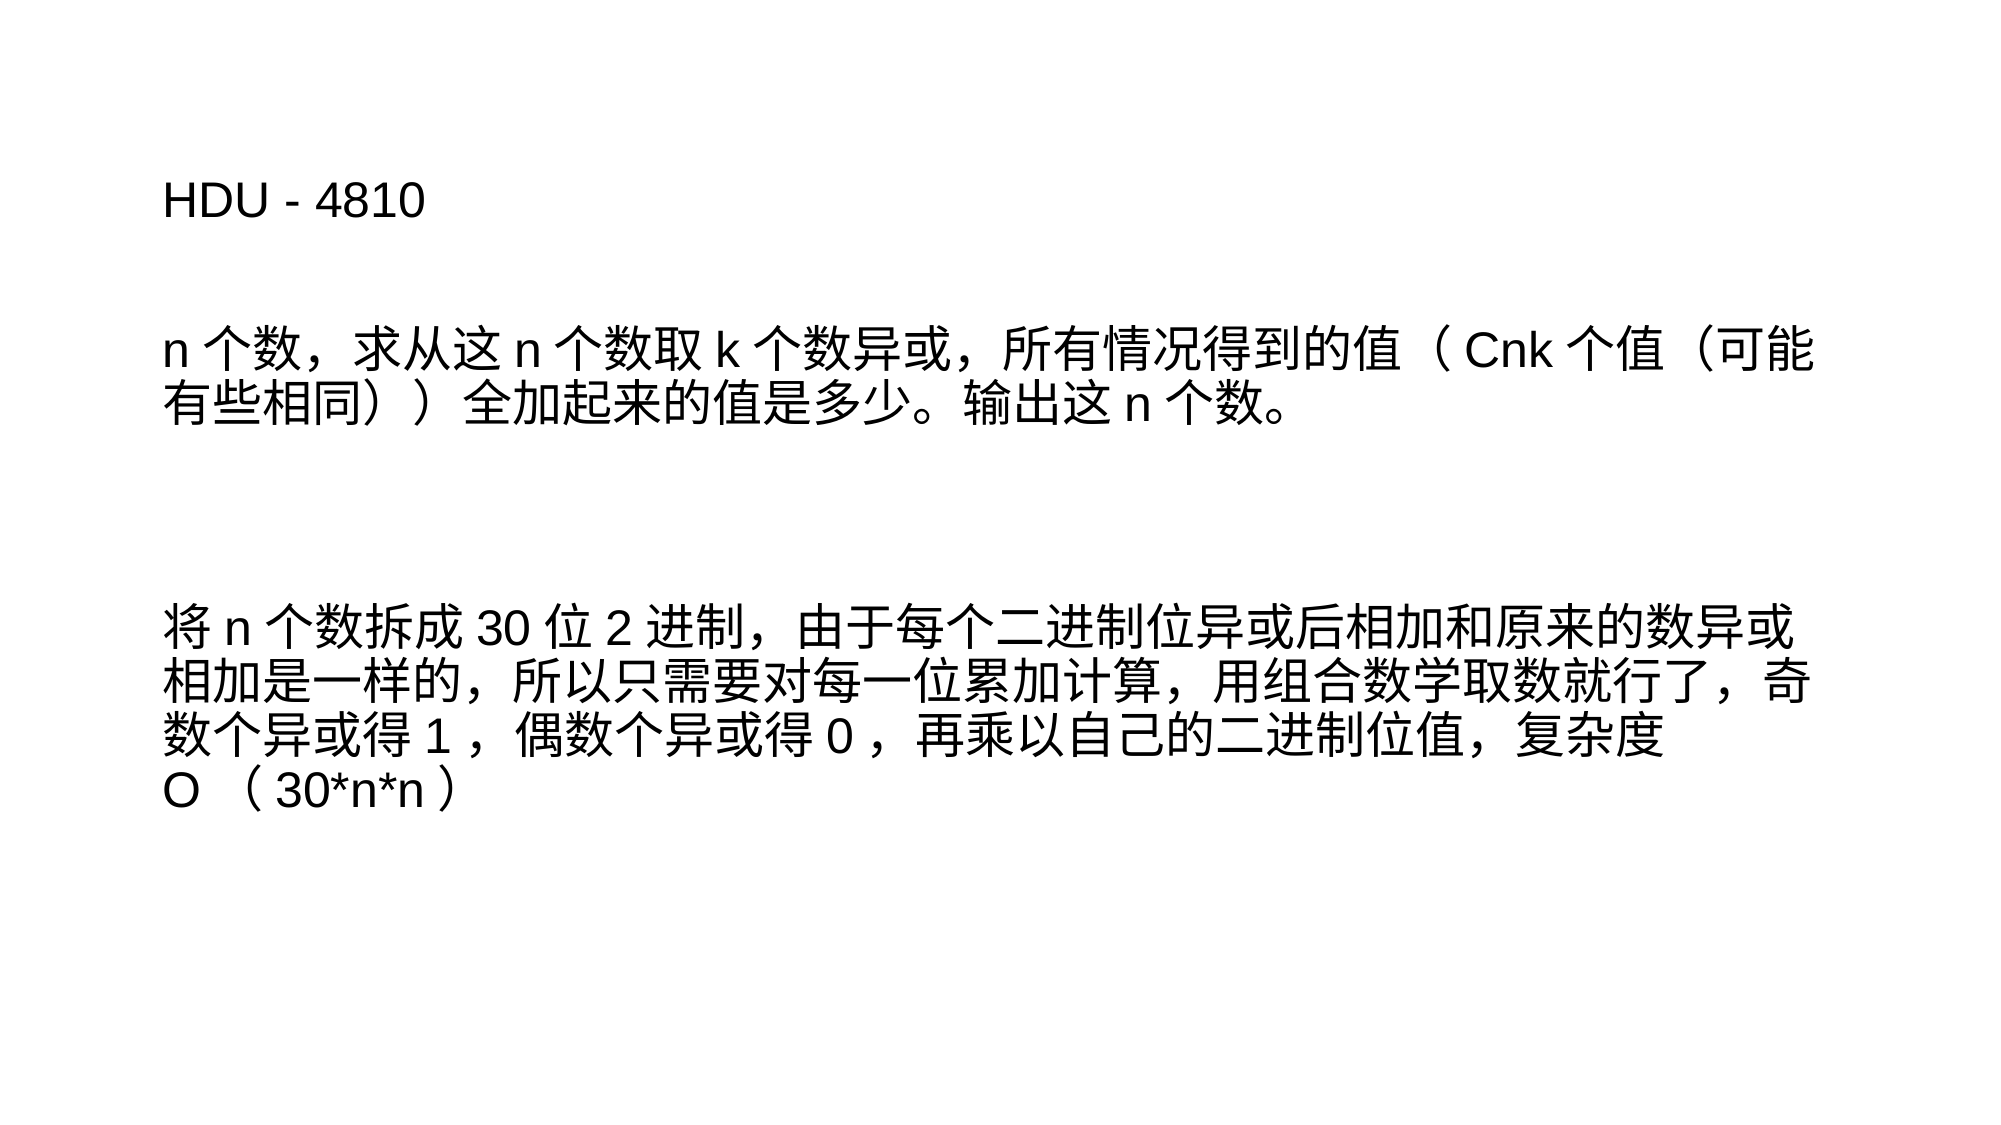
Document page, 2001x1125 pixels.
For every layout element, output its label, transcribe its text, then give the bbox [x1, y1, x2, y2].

text_box HDU - 4810 n个数，求从这n个数取k个数异或，所有情况得到的值（Cnk个值（可能有些相同））全加起来的值是多少。输出这n个数。 将n个数拆成30位2进制，由于每个二进制位异或后相加和原来的数异或相加是一样的，所以只需要对每一位累加计算，用组合数学取数就行了，奇数个异或得1，偶数个异或得0，再乘以自己的二进制位值，复杂度O（30*n*n） [147, 166, 1853, 1077]
